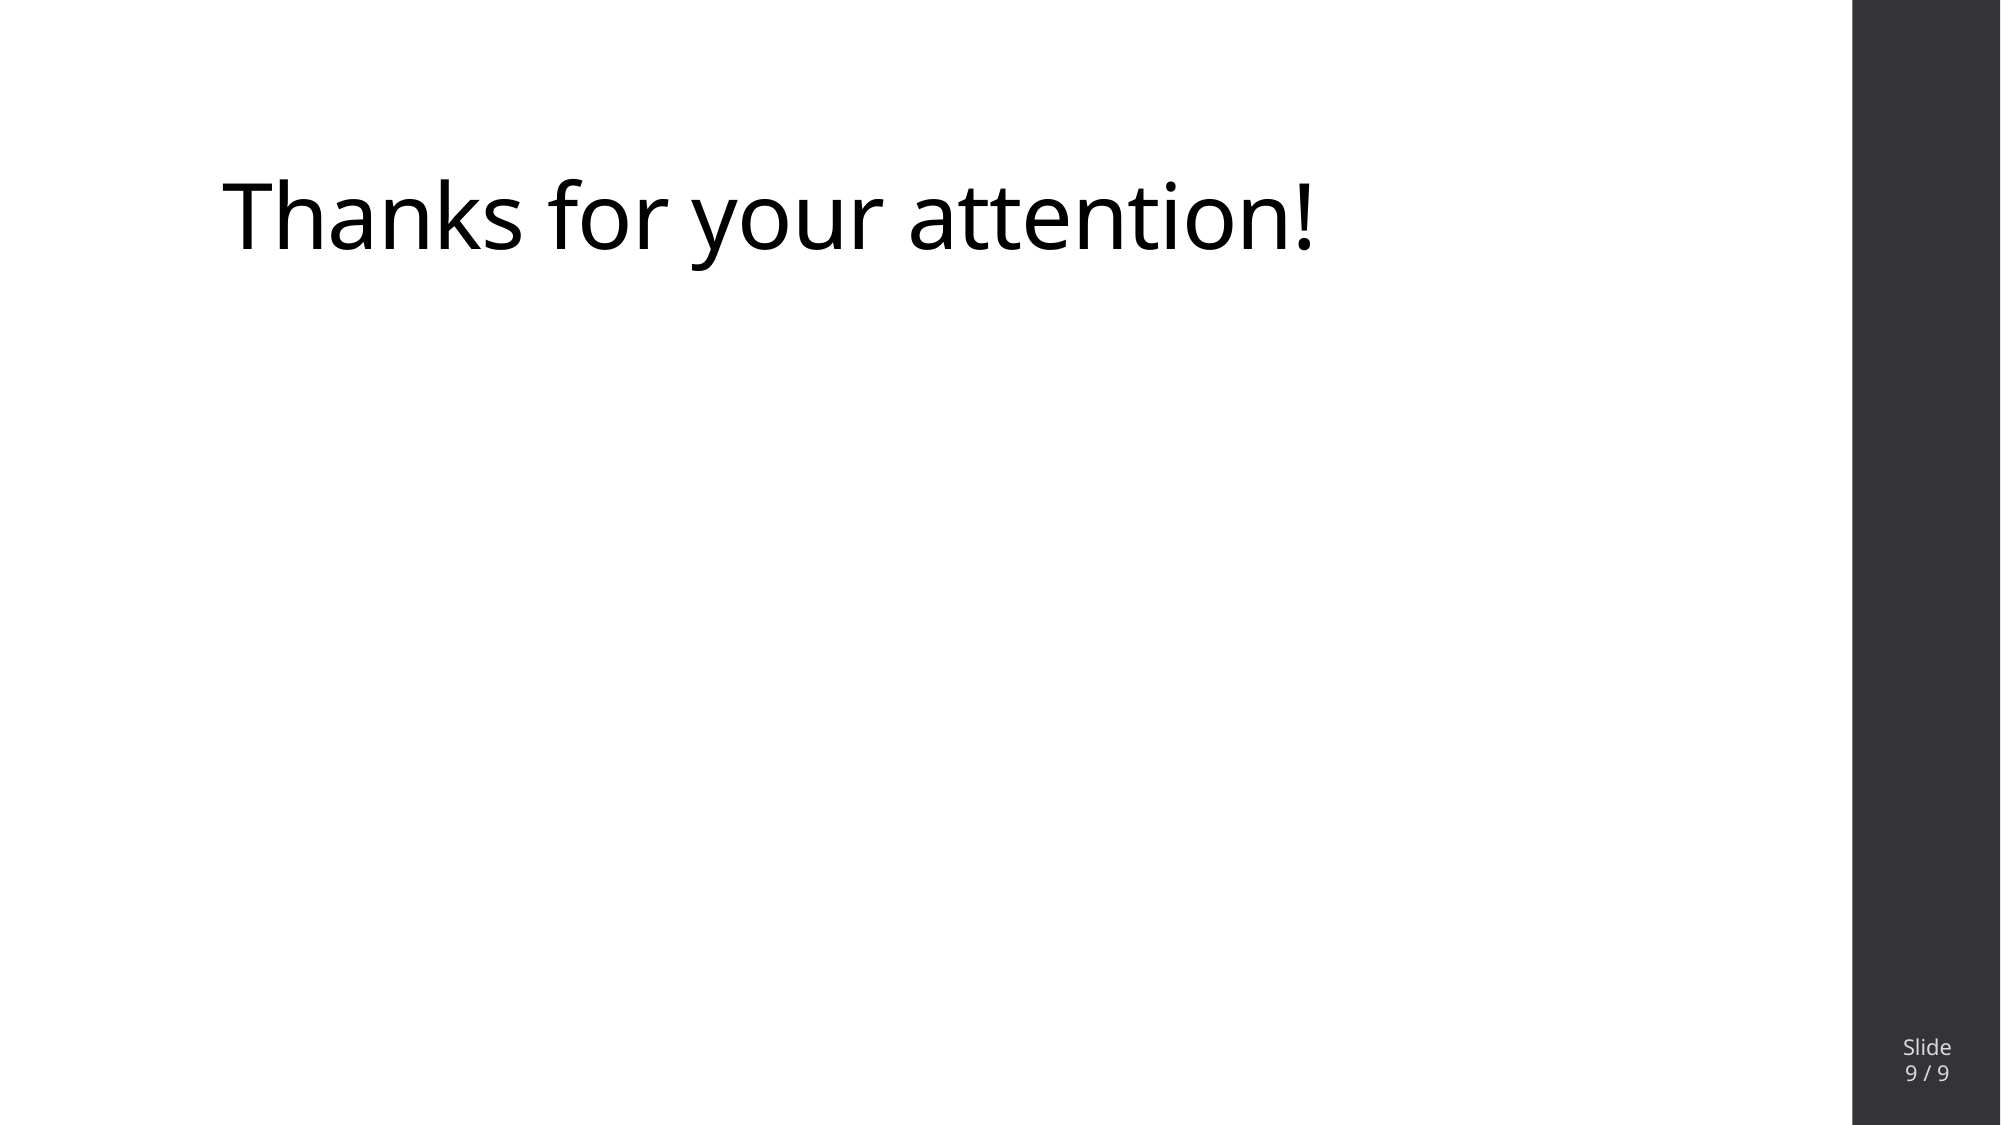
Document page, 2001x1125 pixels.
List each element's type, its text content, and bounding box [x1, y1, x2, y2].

title Thanks for your attention! [206, 60, 1797, 278]
